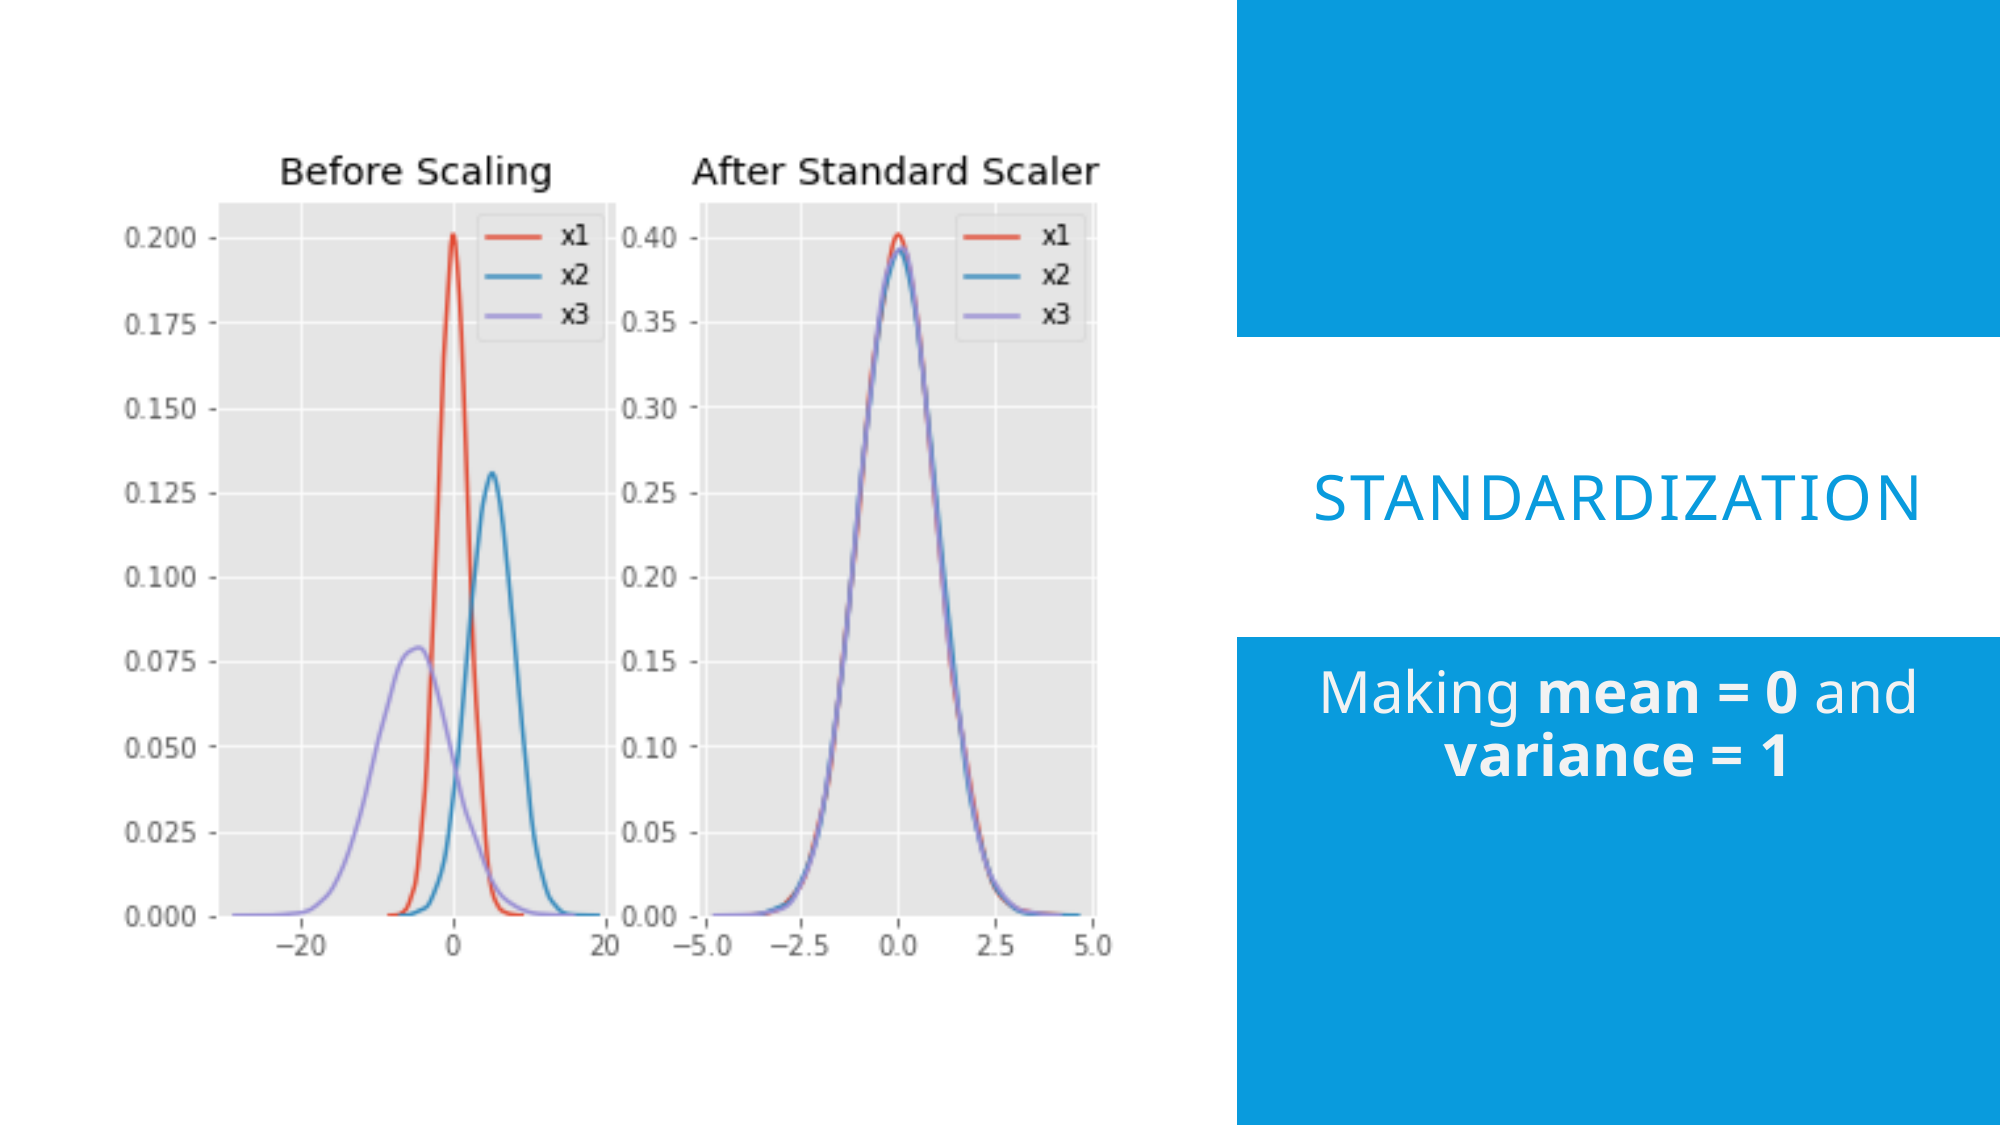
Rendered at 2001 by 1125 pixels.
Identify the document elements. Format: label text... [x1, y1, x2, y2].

title Standardization [1290, 360, 1947, 646]
text_box [1238, 638, 2000, 1125]
text_box [1238, 336, 2000, 638]
list Making mean = 0 and variance = 1 [1290, 655, 1947, 975]
picture [103, 138, 1133, 980]
text_box [1238, 0, 2000, 336]
text_box [0, 0, 1238, 1125]
